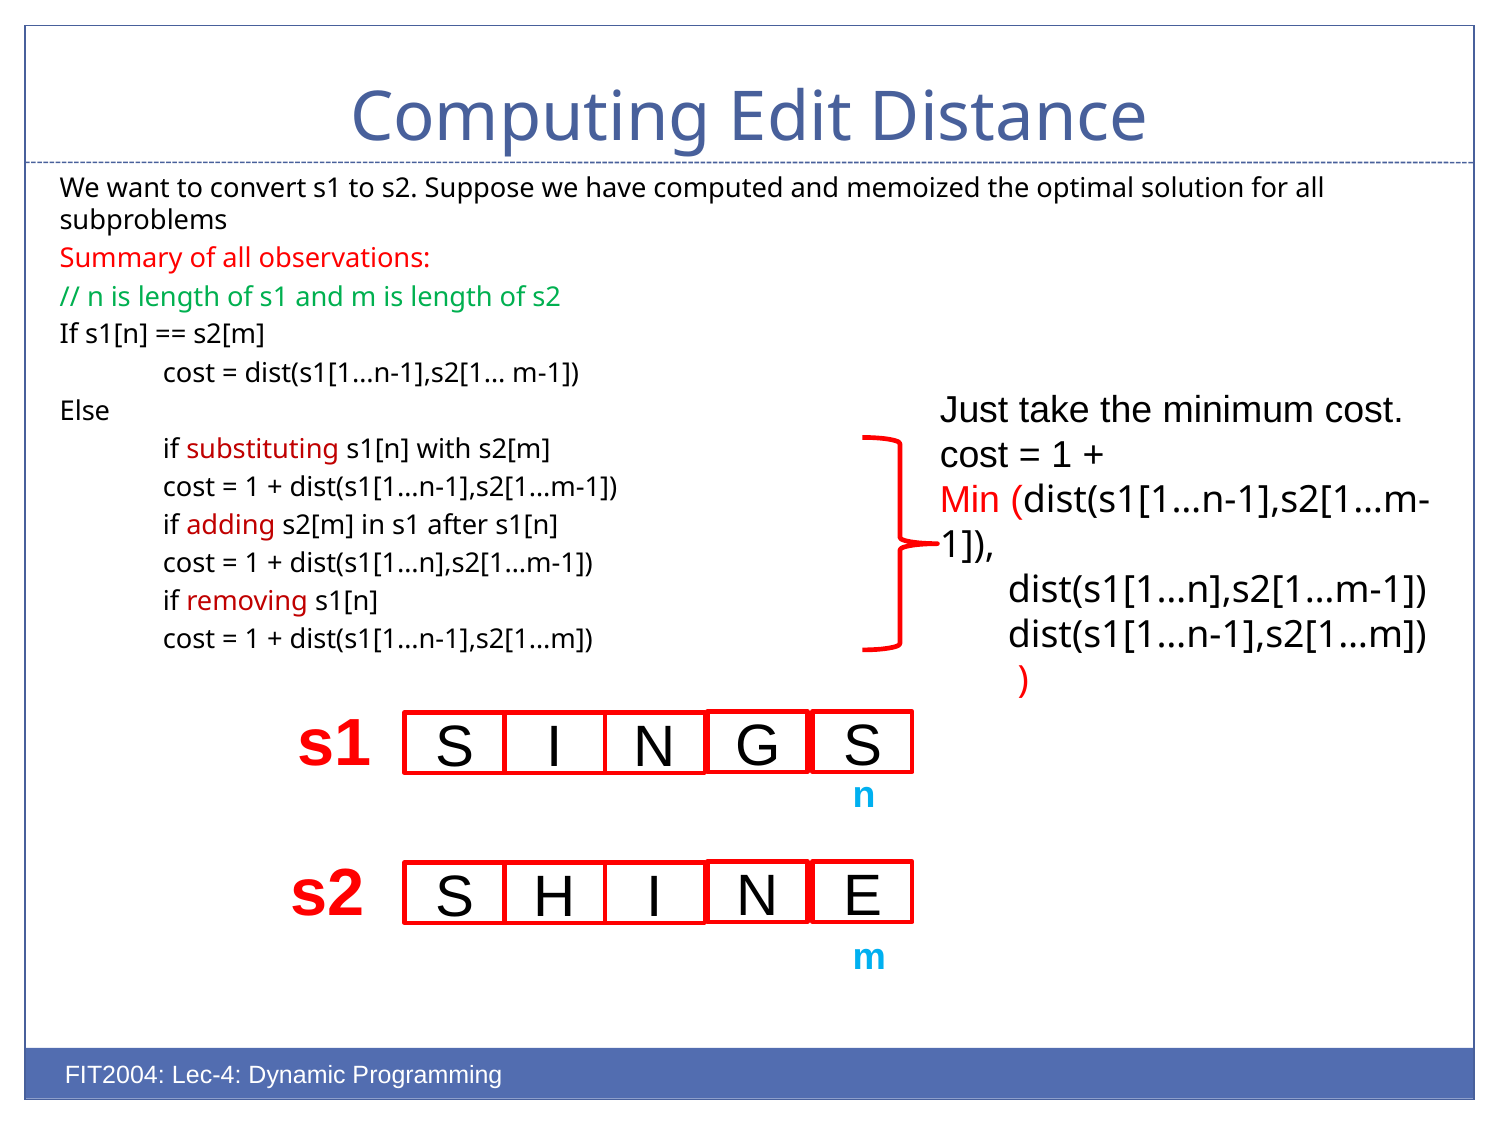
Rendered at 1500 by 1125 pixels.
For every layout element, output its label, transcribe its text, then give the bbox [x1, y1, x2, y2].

text_box H [504, 861, 604, 924]
text_box m [837, 924, 901, 985]
text_box n [837, 762, 891, 823]
text_box G [707, 711, 808, 773]
text_box Just take the minimum cost. cost = 1 + Min (dist(s1[1…n-1],s2[1…m-1]), dist(s1[1…n],s2[1…m-1]) dist(s1[1…n-1],s2[1…m]) ) [924, 377, 1487, 753]
list We want to convert s1 to s2. Suppose we have computed and memoized the optimal solution for all subproblems Summary of all observations: // n is length of s1 and m is length of s2 If s1[n] == s2[m] cost = dist(s1[1…n-1],s2[1… m-1]) Else if substituting s1[n] with s2[m] cost = 1 + dist(s1[1…n-1],s2[1…m-1]) if adding s2[m] in s1 after s1[n] cost = 1 + dist(s1[1…n],s2[1…m-1]) if removing s1[n] cost = 1 + dist(s1[1…n-1],s2[1…m]) [44, 162, 1446, 663]
text_box [862, 436, 924, 651]
text_box s1 [283, 691, 387, 787]
text_box E [812, 861, 913, 923]
text_box s2 [275, 841, 380, 937]
footer FIT2004: Lec-4: Dynamic Programming [50, 1051, 800, 1112]
text_box I [504, 711, 604, 774]
text_box S [404, 711, 504, 774]
text_box N [707, 861, 808, 923]
text_box I [604, 861, 706, 924]
text_box S [812, 711, 913, 773]
title Computing Edit Distance [49, 37, 1450, 162]
text_box N [604, 711, 706, 774]
text_box S [404, 861, 504, 924]
